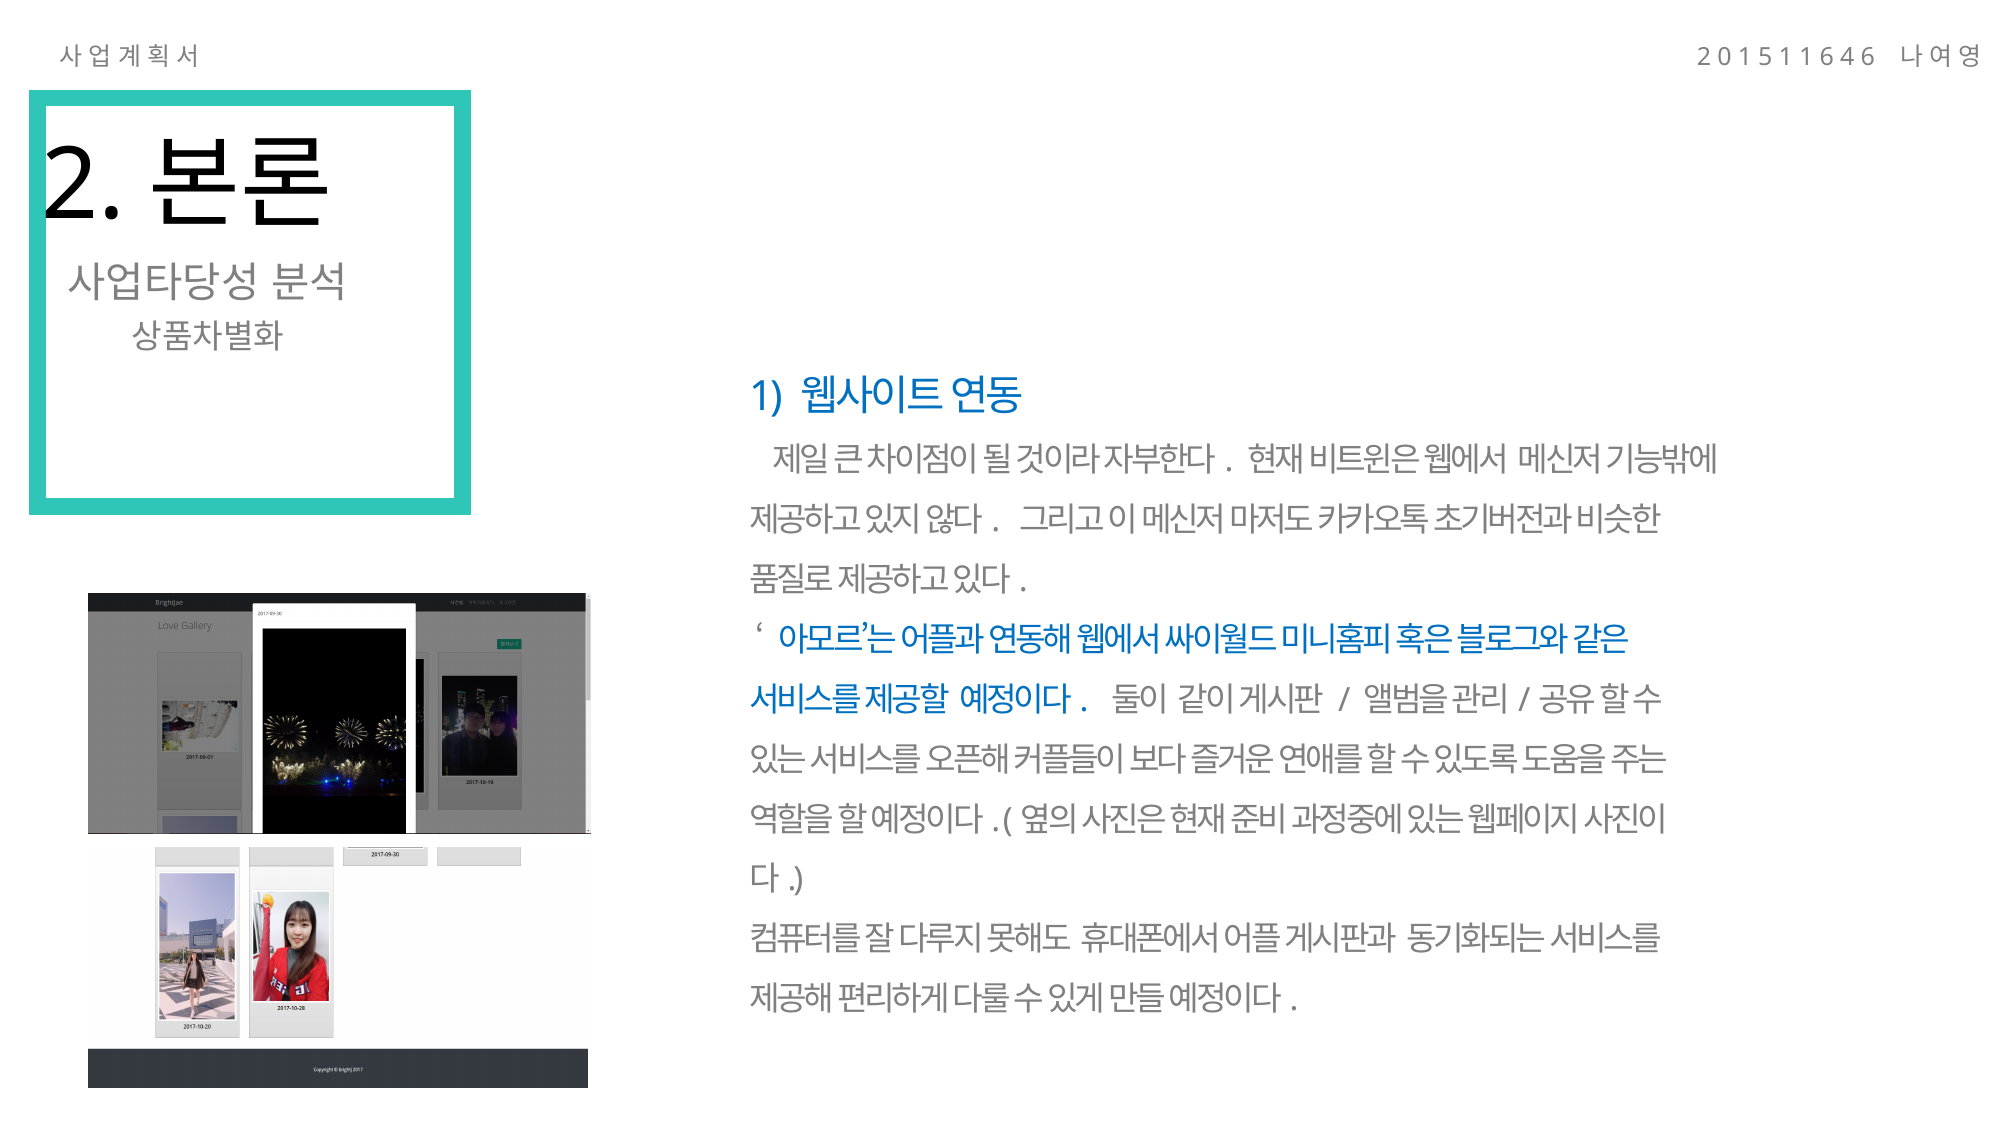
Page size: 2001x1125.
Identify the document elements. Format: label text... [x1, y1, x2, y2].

text_box [36, 97, 463, 507]
text_box 1) 웹사이트 연동 제일 큰 차이점이 될 것이라 자부한다. 현재 비트윈은 웹에서 메신저 기능밖에 제공하고 있지 않다. 그리고 이 메신저 마저도 카카오톡 초기버전과 비슷한 품질로 제공하고 있다. ‘ 아모르’는 어플과 연동해 웹에서 싸이월드 미니홈피 혹은 블로그와 같은 서비스를 제공할 예정이다. 둘이 같이 게시판 / 앨범을 관리/공유 할 수 있는 서비스를 오픈해 커플들이 보다 즐거운 연애를 할 수 있도록 도움을 주는 역할을 할 예정이다. (옆의 사진은 현재 준비 과정중에 있는 웹페이지 사진이다.) 컴퓨터를 잘 다루지 못해도 휴대폰에서 어플 게시판과 동기화되는 서비스를 제공해 편리하게 다룰 수 있게 만들 예정이다. [734, 336, 1732, 1125]
text_box 상품차별화 [99, 308, 488, 363]
text_box 사업타당성 분석 [52, 248, 441, 313]
text_box 201511646 나여영 [1681, 32, 1997, 78]
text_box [88, 593, 591, 1088]
text_box 사업계획서 [44, 32, 215, 78]
text_box 2.본론 [26, 111, 348, 246]
